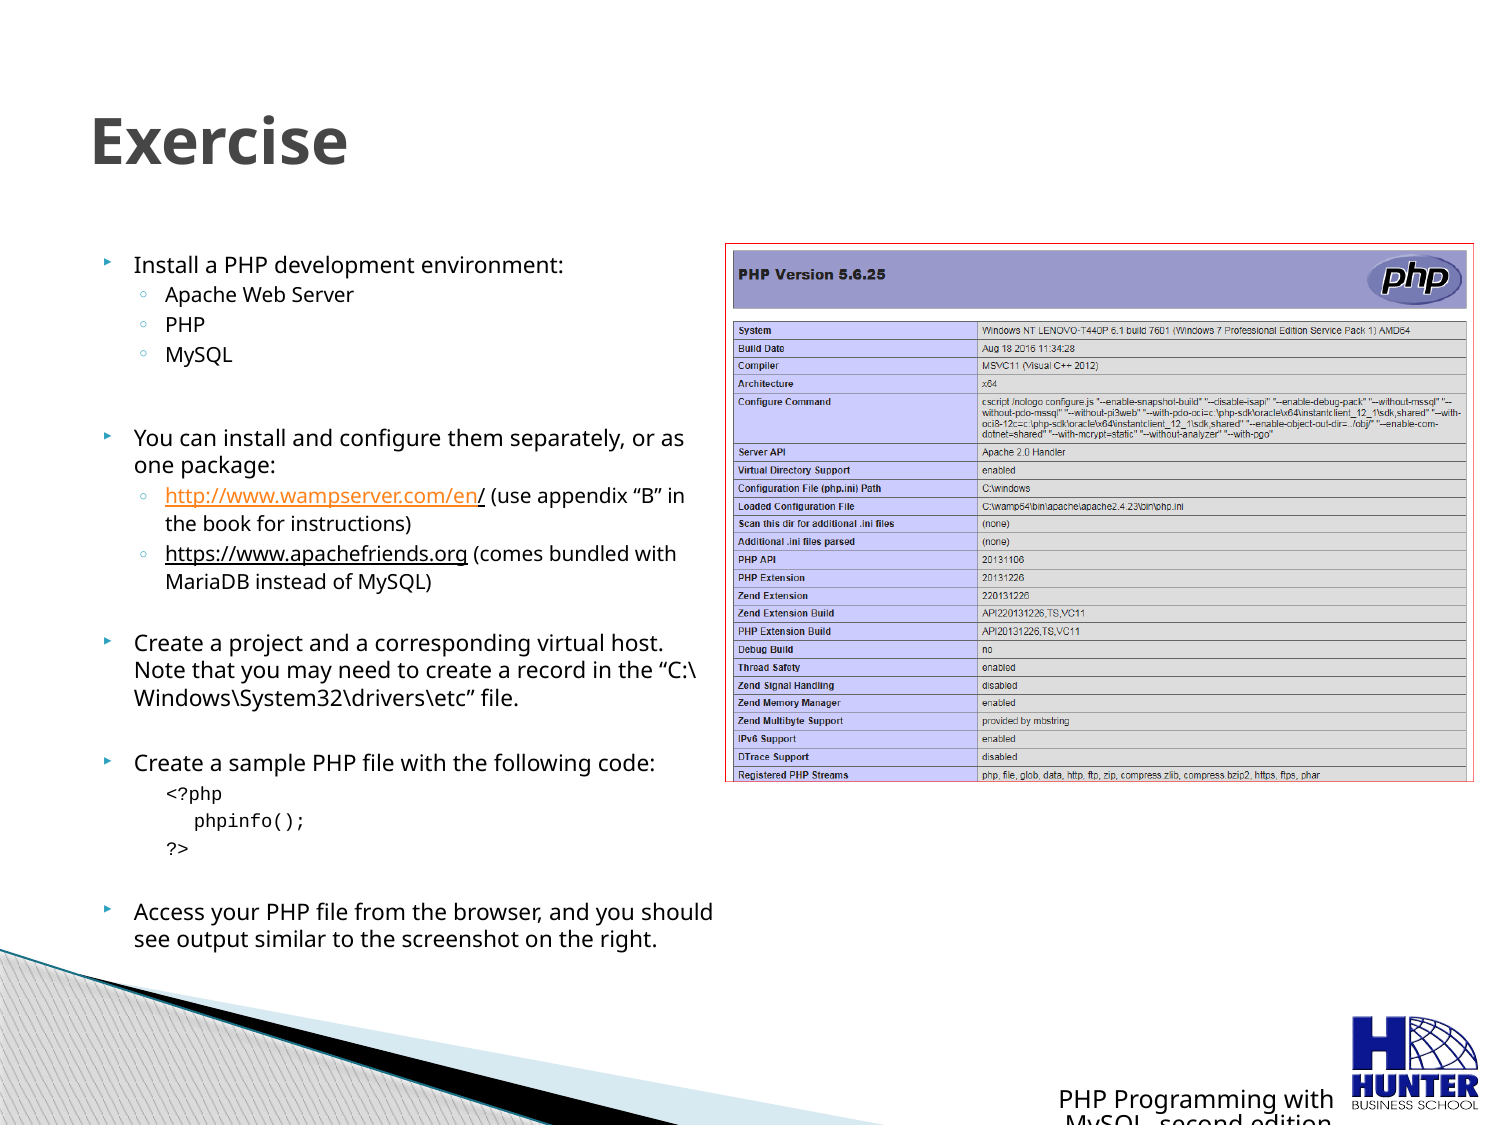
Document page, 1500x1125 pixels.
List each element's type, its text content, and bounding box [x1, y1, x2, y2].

footer PHP Programming with MySQL, second edition [1043, 1038, 1352, 1125]
picture [725, 243, 1474, 782]
list Install a PHP development environment: Apache Web Server PHP MySQL You can install and configure them separately, or as one package: http://www.wampserver.com/en/ (use appendix “B” in the book for instructions) https://www.apachefriends.org (comes bundled with MariaDB instead of MySQL) Create a project and a corresponding virtual host. Note that you may need to create a record in the “C:\Windows\System32\drivers\etc” file. Create a sample PHP file with the following code: <?php phpinfo(); ?> Access your PHP file from the browser, and you should see output similar to the screenshot on the right. [75, 243, 730, 986]
title Exercise [75, 45, 1425, 233]
picture [1352, 1016, 1479, 1111]
